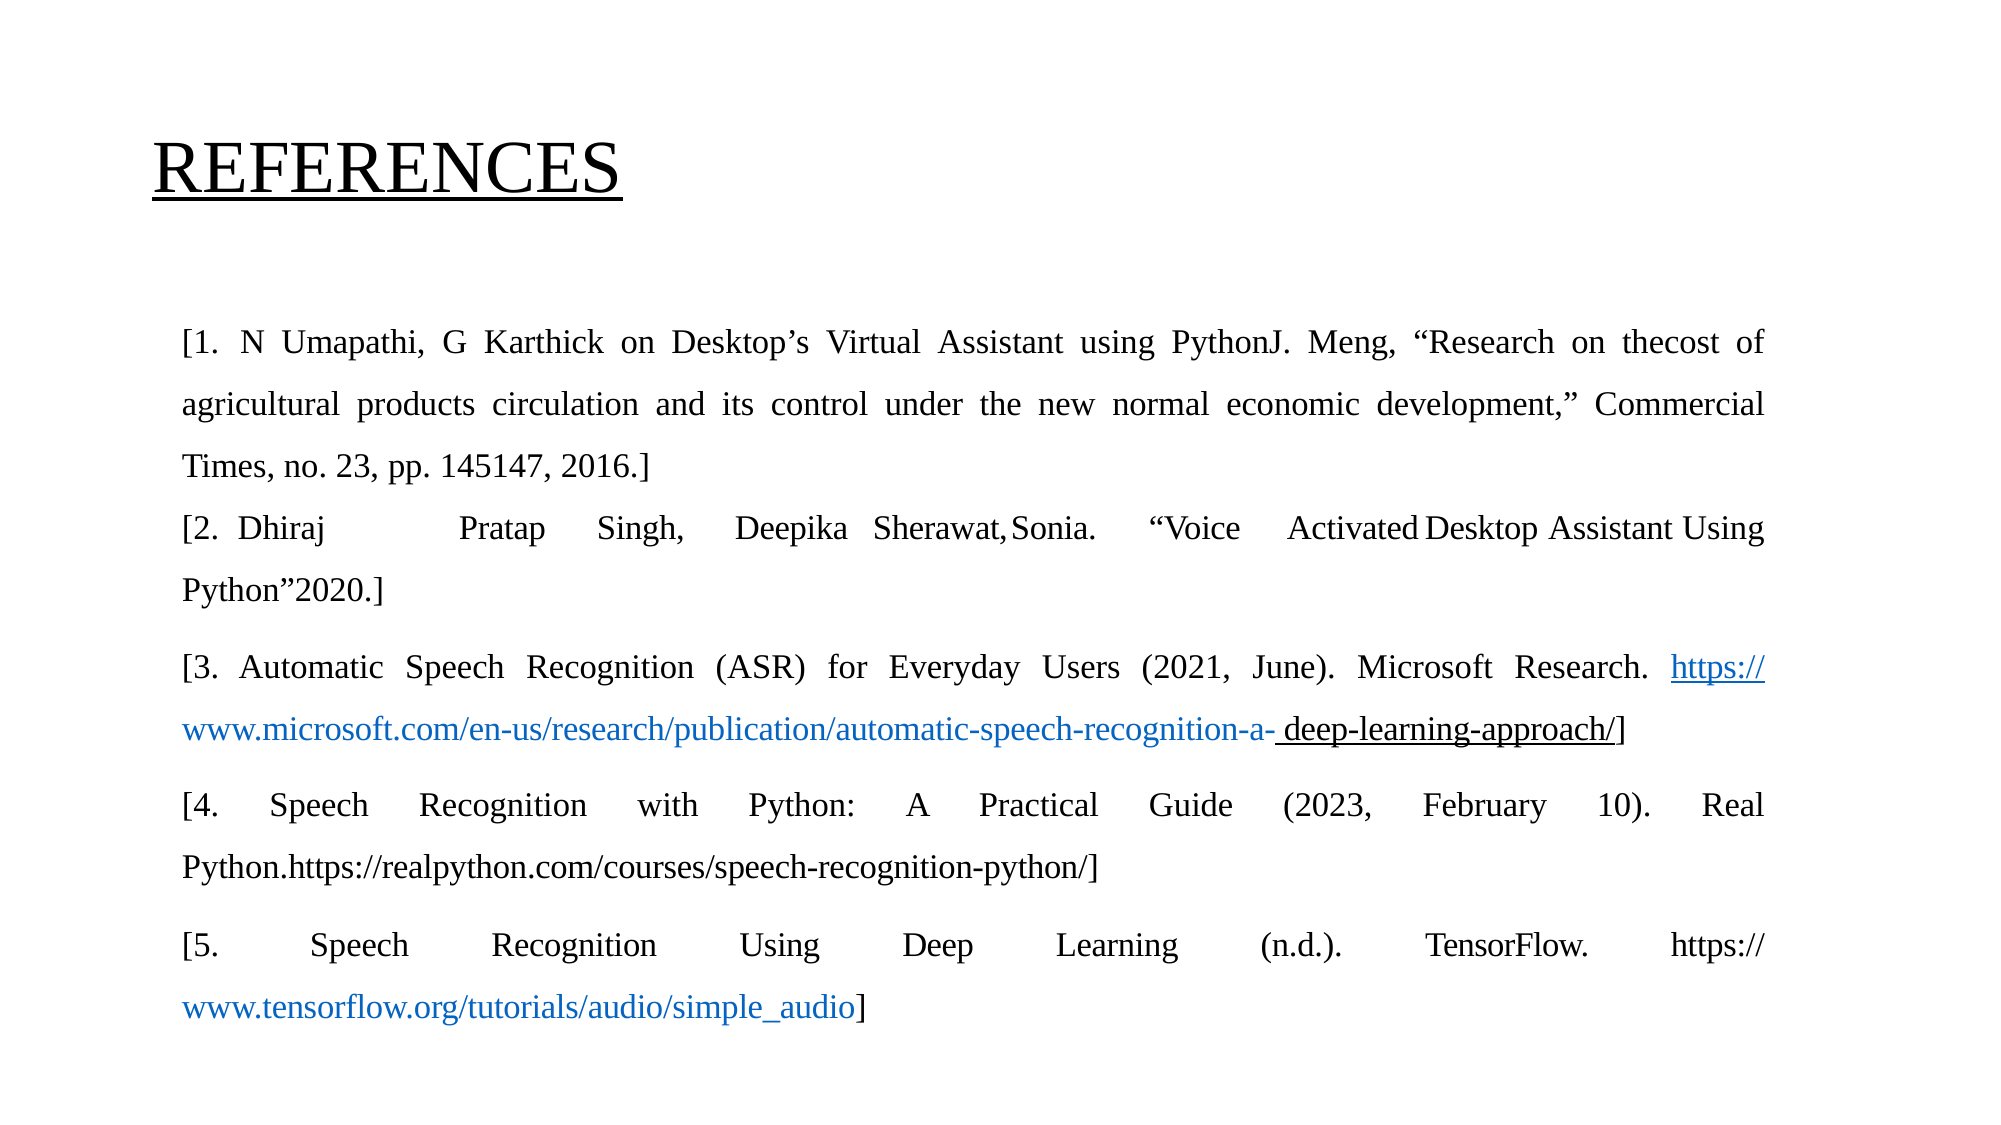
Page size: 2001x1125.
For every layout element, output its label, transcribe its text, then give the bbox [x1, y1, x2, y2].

title REFERENCES [137, 59, 1863, 278]
list [1. N Umapathi, G Karthick on Desktop’s Virtual Assistant using PythonJ. Meng, “Research on thecost of agricultural products circulation and its control under the new normal economic development,” Commercial Times, no. 23, pp. 145147, 2016.] [2. Dhiraj Pratap Singh, Deepika Sherawat, Sonia. “Voice Activated Desktop Assistant Using Python”2020.] [3. Automatic Speech Recognition (ASR) for Everyday Users (2021, June). Microsoft Research. https://www.microsoft.com/en-us/research/publication/automatic-speech-recognition-a- deep-learning-approach/] [4. Speech Recognition with Python: A Practical Guide (2023, February 10). Real Python.https://realpython.com/courses/speech-recognition-python/] [5. Speech Recognition Using Deep Learning (n.d.). TensorFlow. https://www.tensorflow.org/tutorials/audio/simple_audio] [137, 290, 1863, 1038]
